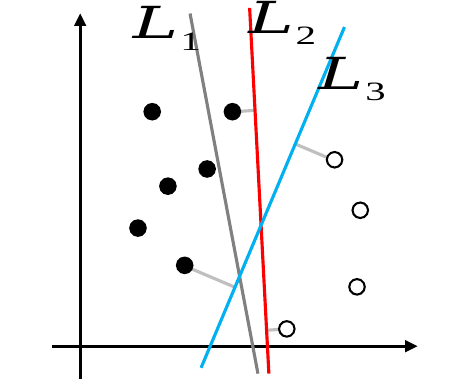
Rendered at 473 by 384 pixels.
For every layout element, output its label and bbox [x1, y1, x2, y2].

text_box [348, 278, 366, 296]
text_box [249, 7, 269, 26]
text_box [129, 219, 147, 237]
text_box [159, 177, 177, 196]
text_box [201, 26, 345, 368]
text_box [175, 256, 190, 275]
text_box [185, 266, 190, 287]
text_box [249, 368, 269, 374]
text_box [351, 201, 370, 220]
text_box [190, 13, 249, 374]
text_box [143, 102, 162, 121]
